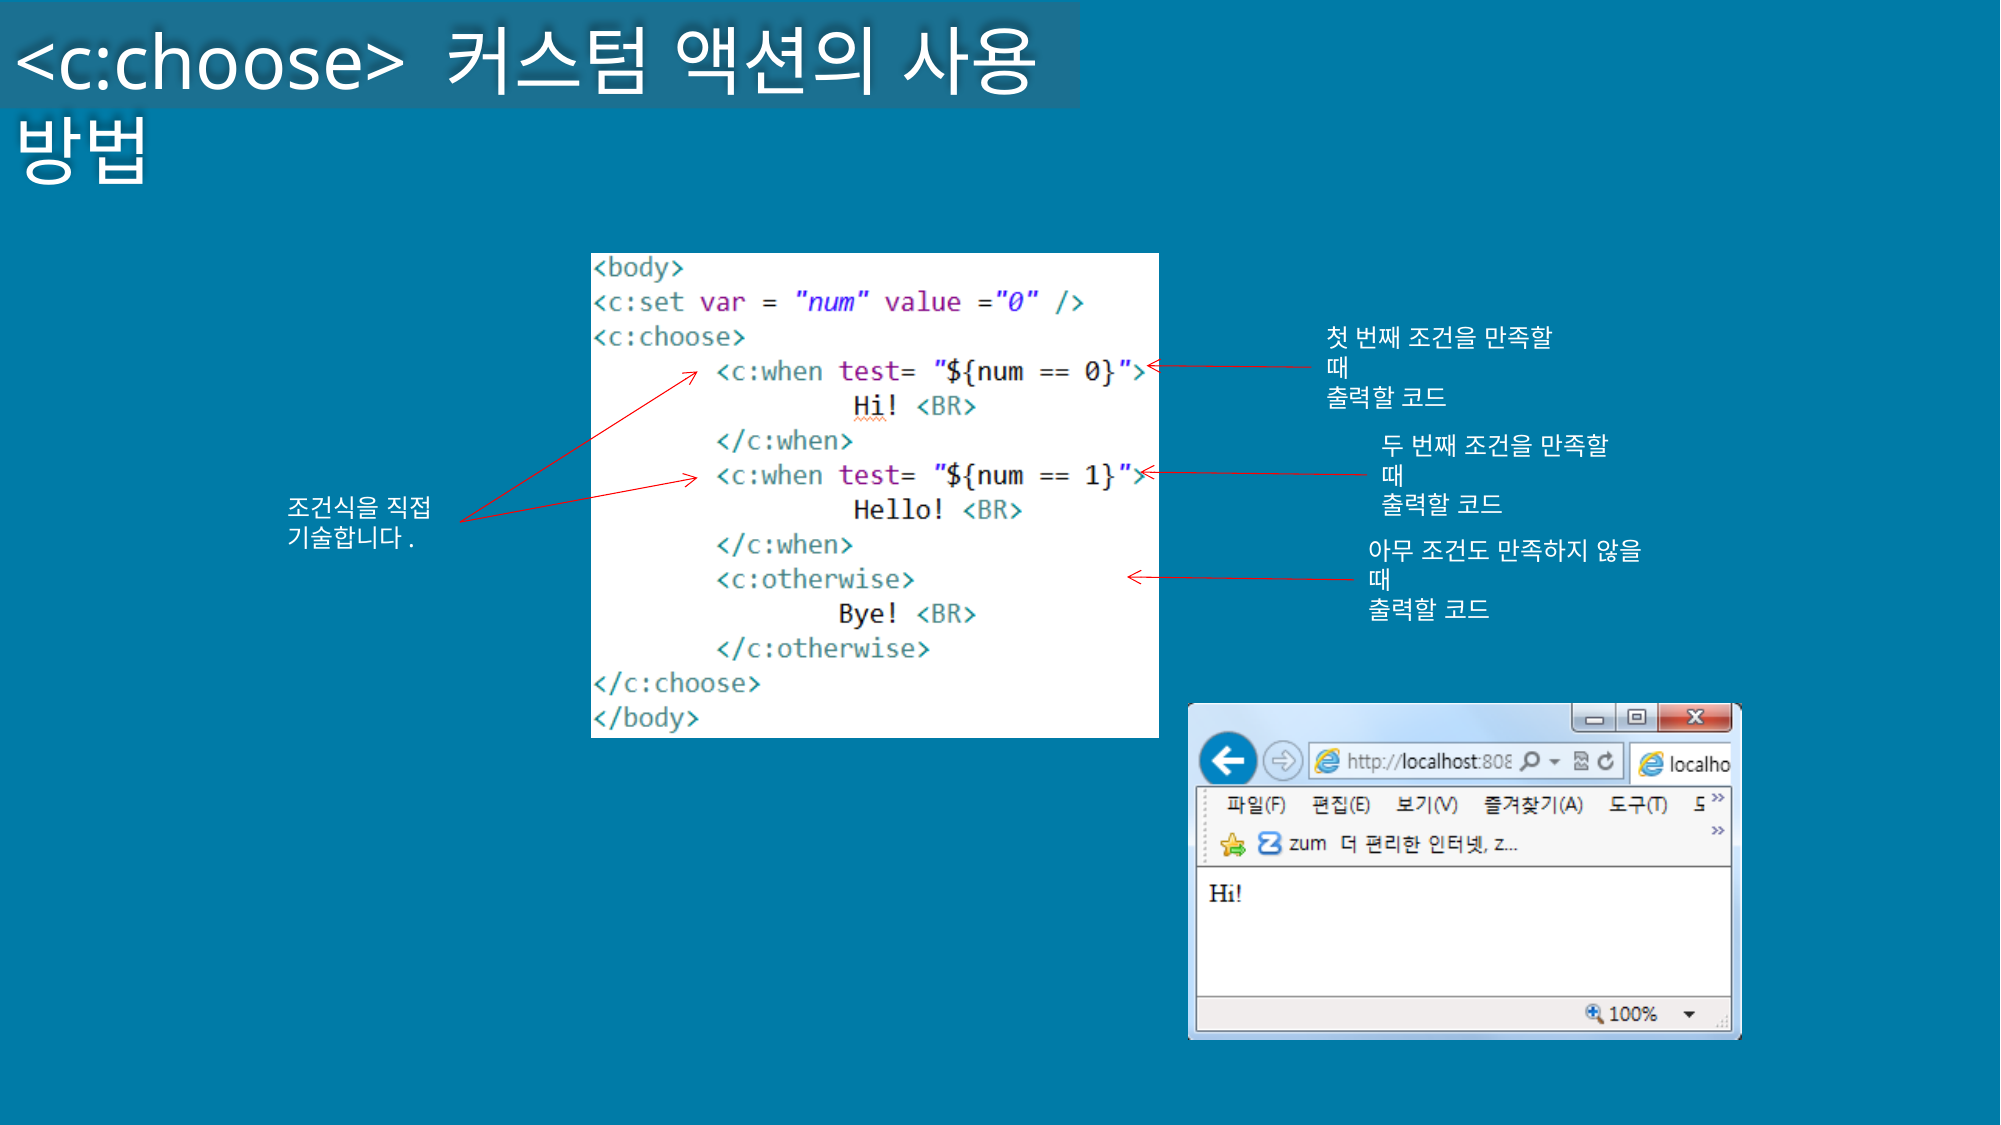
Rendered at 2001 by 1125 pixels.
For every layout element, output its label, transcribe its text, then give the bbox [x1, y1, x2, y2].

picture [1487, 329, 1496, 335]
picture [1468, 437, 1483, 442]
picture [1397, 612, 1410, 620]
picture [1395, 541, 1410, 548]
text_box 두 번째 조건을 만족할 때 출력할 코드 [1366, 443, 1655, 507]
picture [1378, 399, 1390, 404]
picture [1420, 612, 1432, 616]
picture [1543, 437, 1552, 443]
picture [1500, 542, 1509, 548]
picture [1412, 329, 1427, 334]
picture [1425, 542, 1440, 547]
picture [592, 254, 1159, 737]
picture [1414, 435, 1430, 443]
text_box 조건식을 직접 기술합니다. [271, 490, 461, 554]
picture [1354, 399, 1367, 408]
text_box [459, 477, 698, 523]
picture [1386, 436, 1399, 443]
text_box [1126, 576, 1354, 580]
picture [1410, 507, 1423, 515]
picture [1340, 327, 1345, 335]
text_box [459, 371, 698, 477]
text_box <c:choose> 커스텀 액션의 사용 방법 [0, 7, 1128, 203]
picture [1358, 327, 1374, 335]
picture [1189, 704, 1741, 1039]
picture [1433, 507, 1445, 511]
picture [1569, 542, 1580, 548]
text_box 첫 번째 조건을 만족할 때 출력할 코드 [1310, 335, 1600, 399]
text_box 아무 조건도 만족하지 않을 때 출력할 코드 [1353, 548, 1667, 612]
